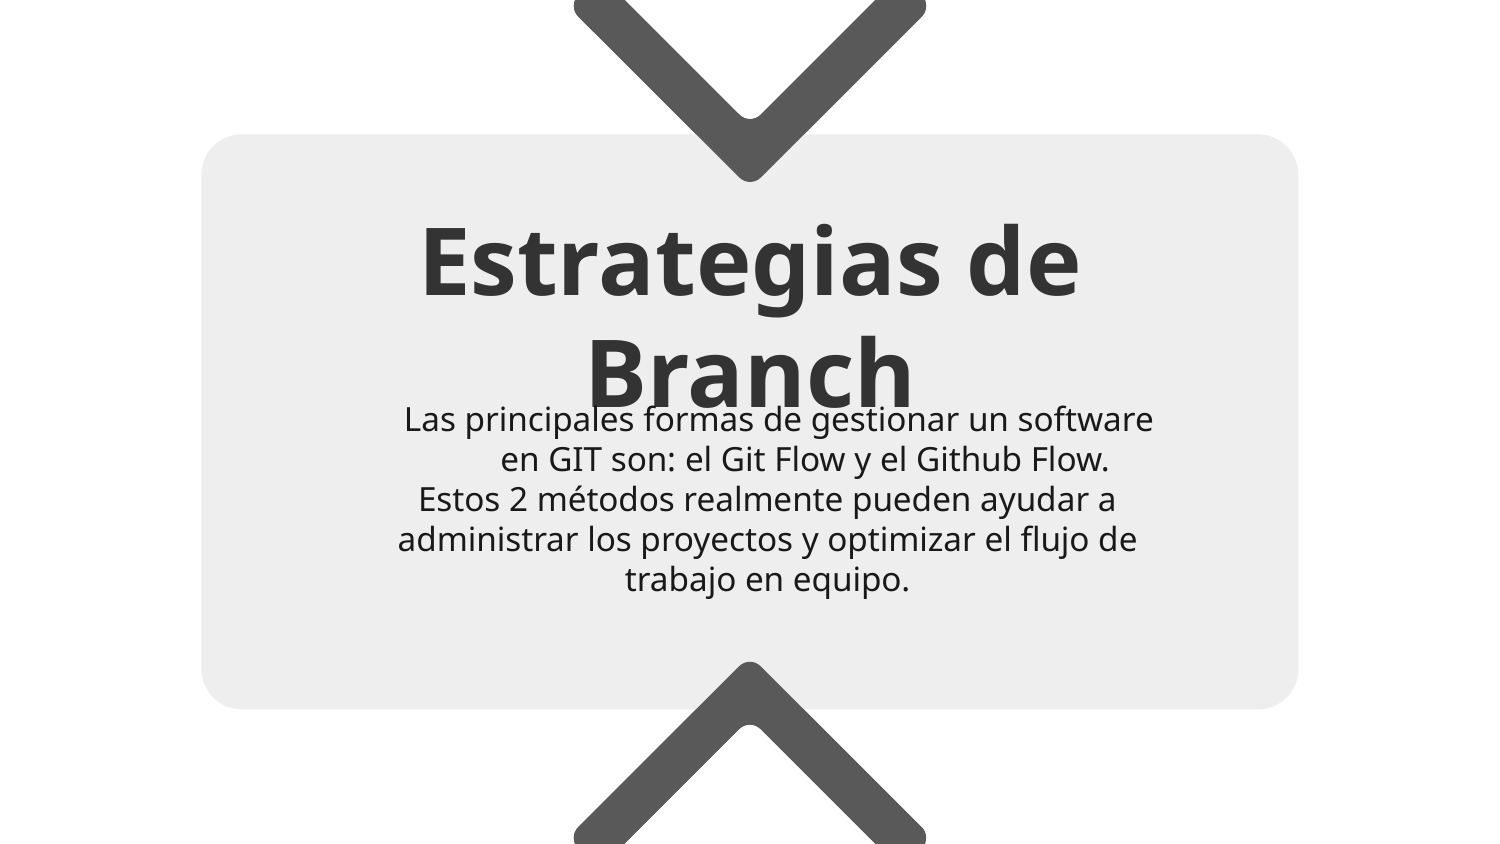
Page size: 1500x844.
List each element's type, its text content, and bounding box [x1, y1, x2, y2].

text_box [573, 0, 927, 182]
subtitle Las principales formas de gestionar un software en GIT son: el Git Flow y el Github Flow. Estos 2 métodos realmente pueden ayudar a administrar los proyectos y optimizar el flujo de trabajo en equipo. [350, 383, 1186, 613]
text_box [201, 134, 1299, 710]
title Estrategias de Branch [309, 245, 1191, 384]
text_box [573, 661, 927, 844]
